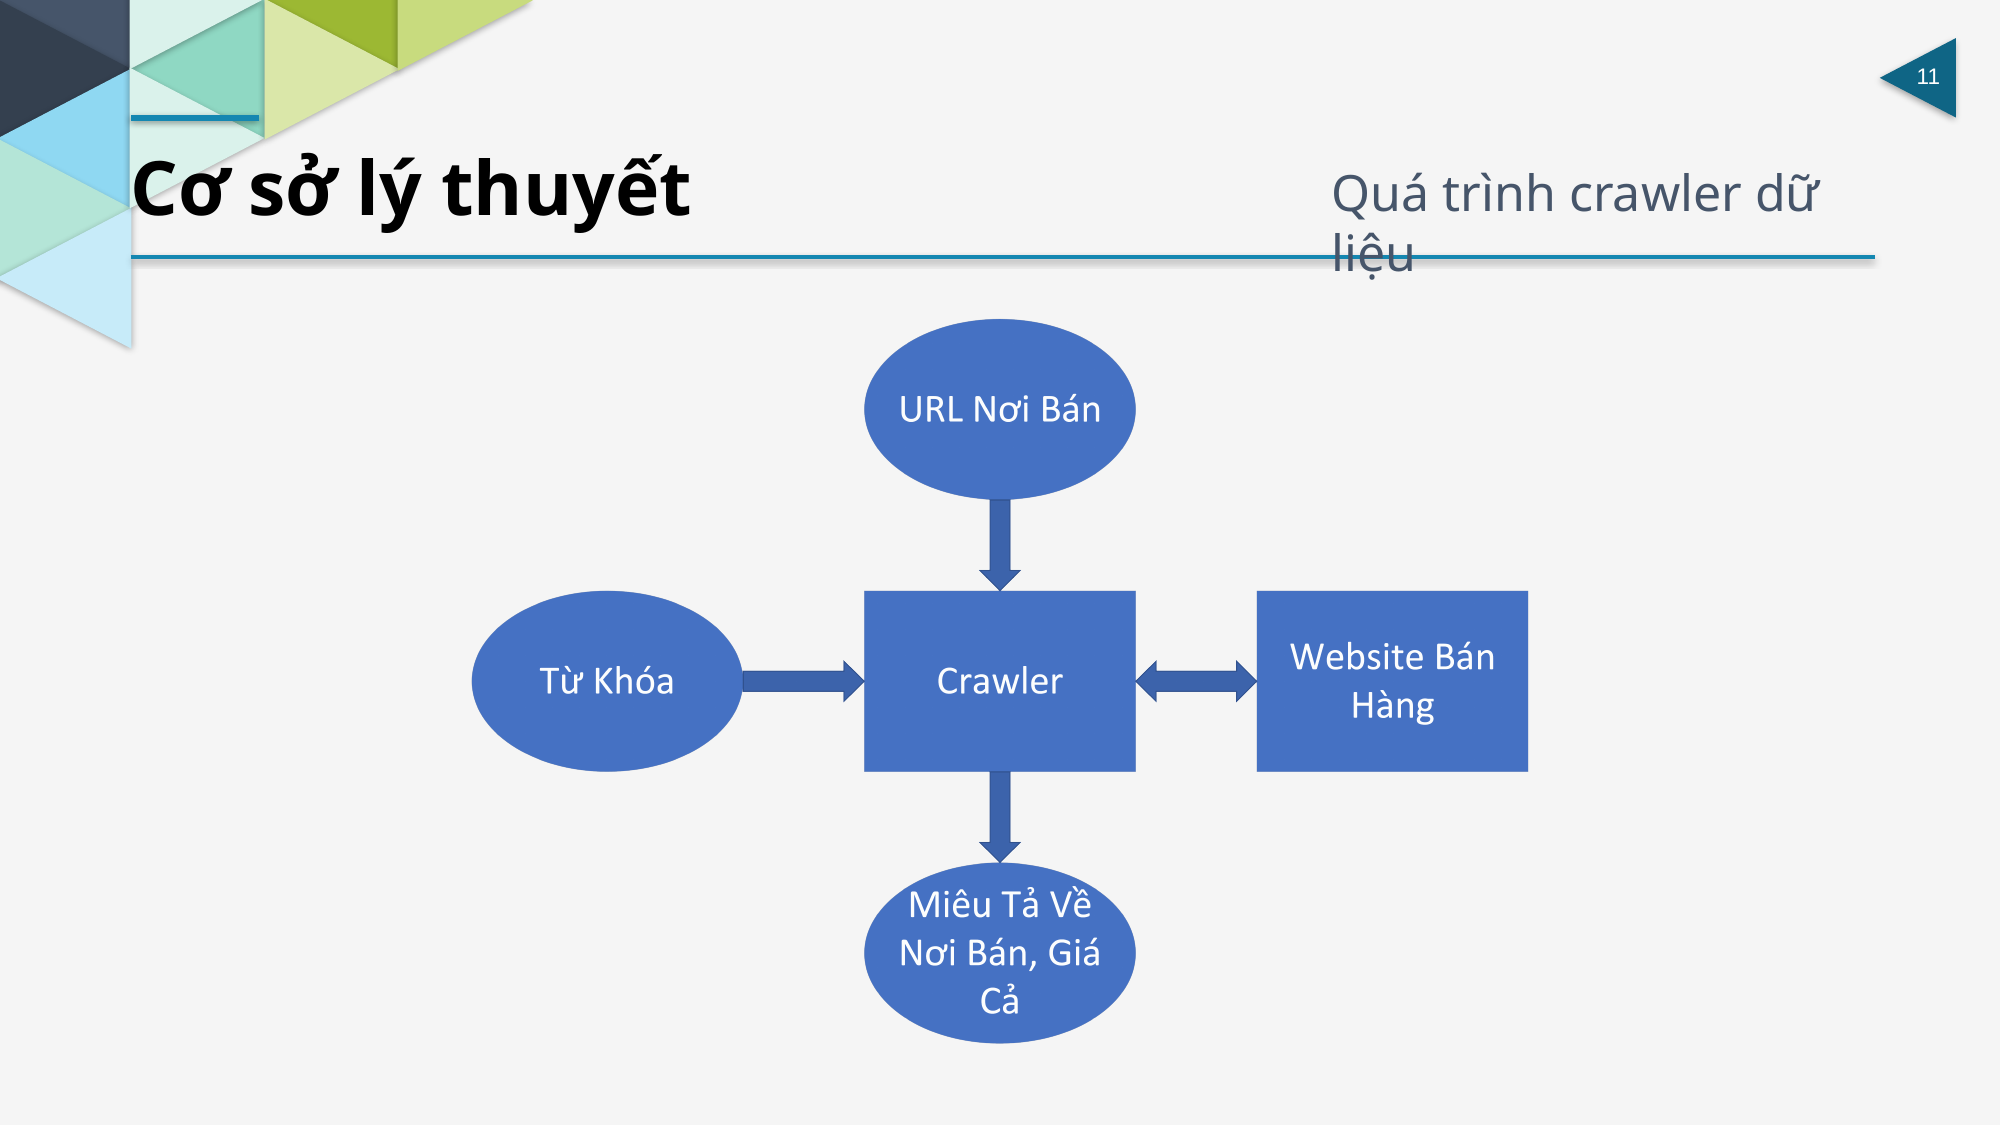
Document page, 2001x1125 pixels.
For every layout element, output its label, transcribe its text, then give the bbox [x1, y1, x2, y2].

text_box Cơ sở lý thuyết [130, 150, 732, 221]
picture [471, 318, 1529, 1045]
text_box Quá trình crawler dữ liệu [1331, 185, 1885, 257]
